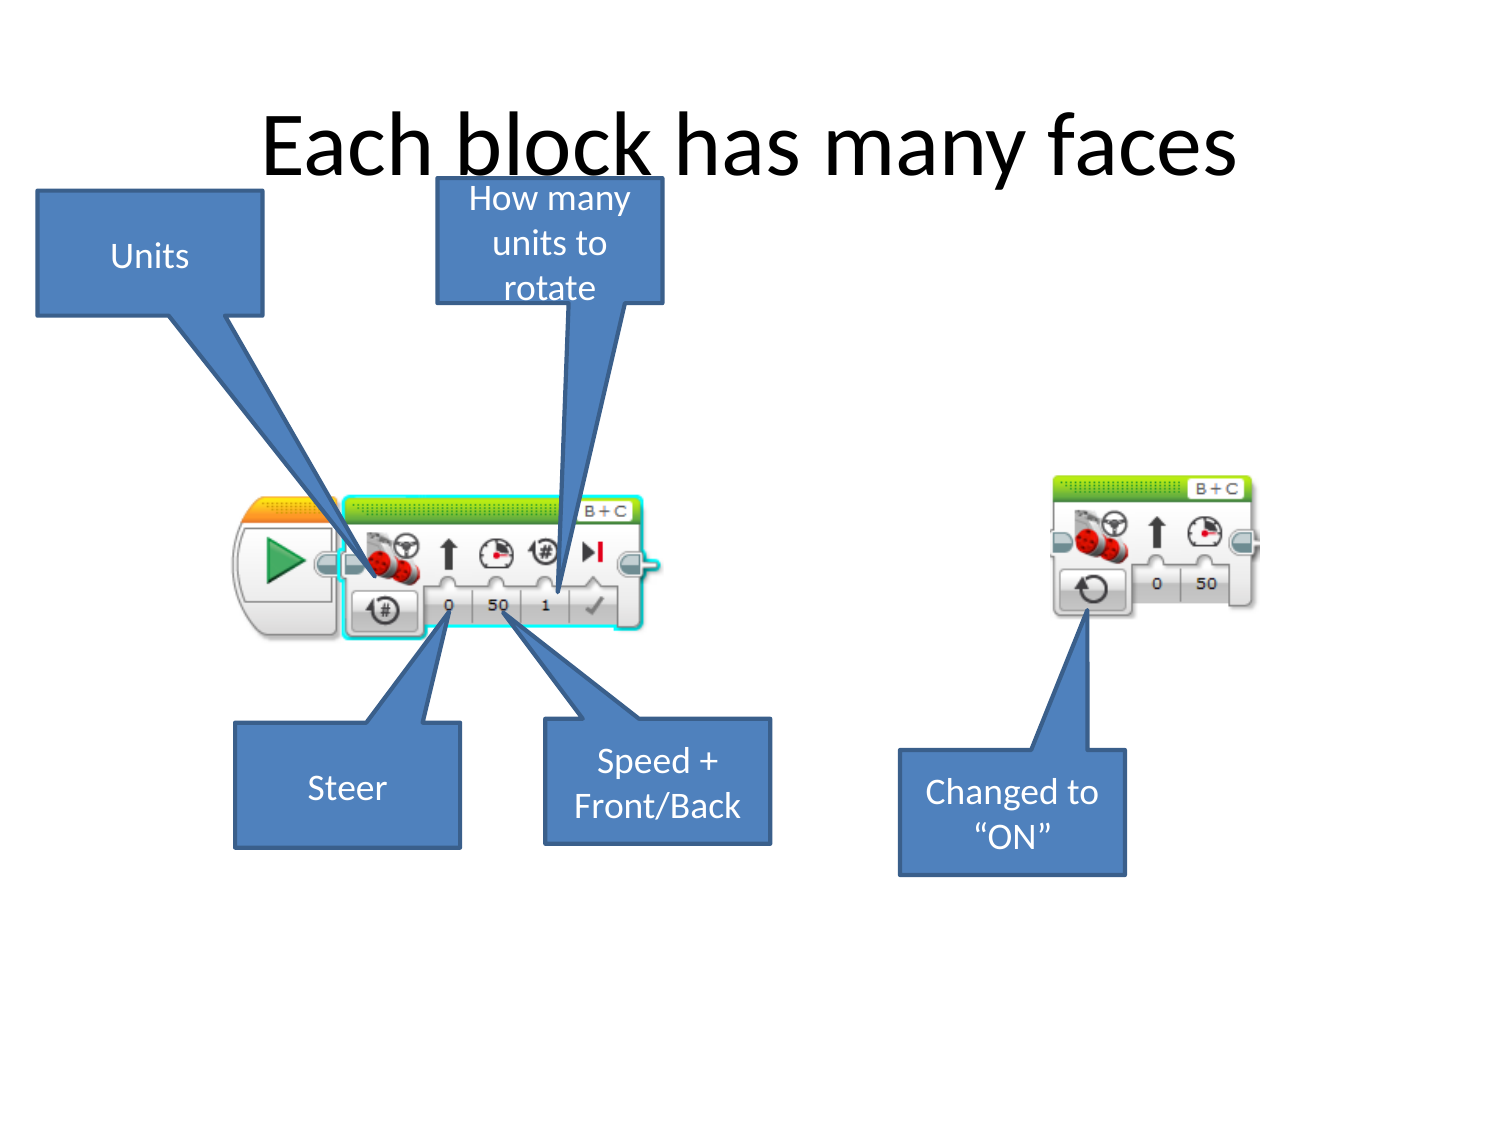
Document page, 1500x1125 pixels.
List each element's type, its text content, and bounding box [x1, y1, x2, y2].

picture [1049, 474, 1260, 621]
text_box Changed to “ON” [897, 630, 1128, 878]
text_box How many units to rotate [435, 176, 665, 398]
picture [149, 399, 771, 696]
text_box Units [35, 188, 275, 398]
text_box Speed + Front/Back [543, 705, 773, 846]
title Each block has many faces [75, 45, 1425, 233]
text_box Steer [233, 705, 463, 850]
